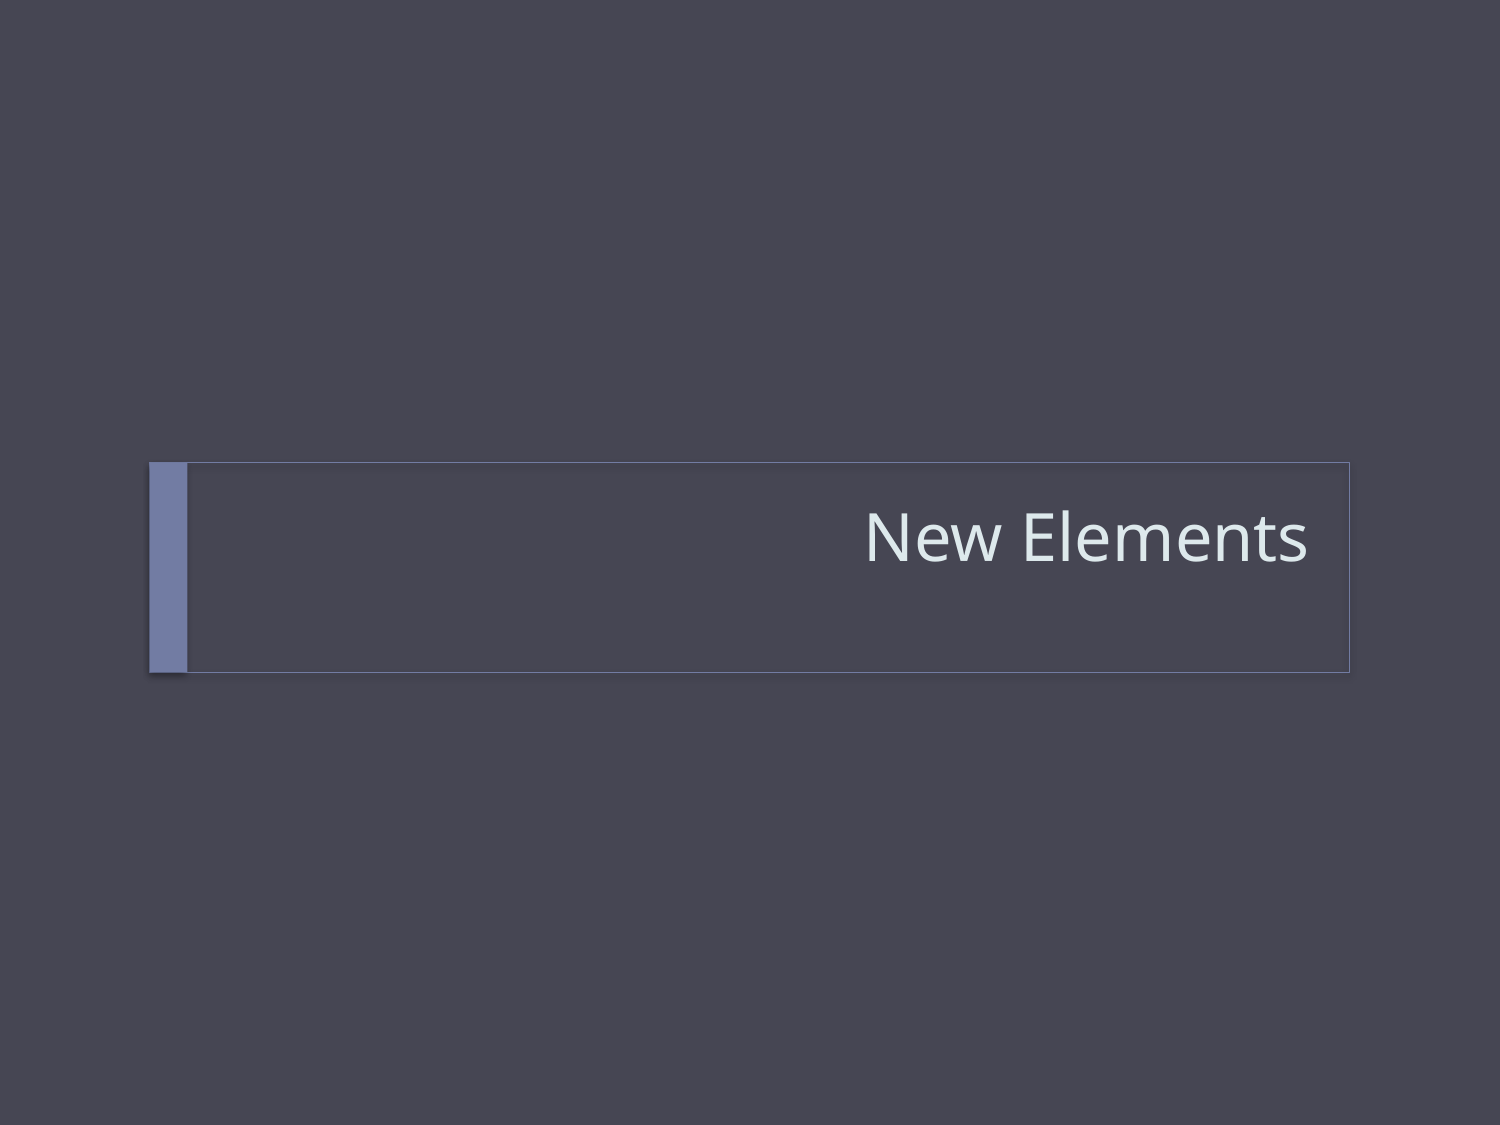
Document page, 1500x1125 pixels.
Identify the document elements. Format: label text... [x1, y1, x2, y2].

title New Elements [200, 487, 1325, 663]
